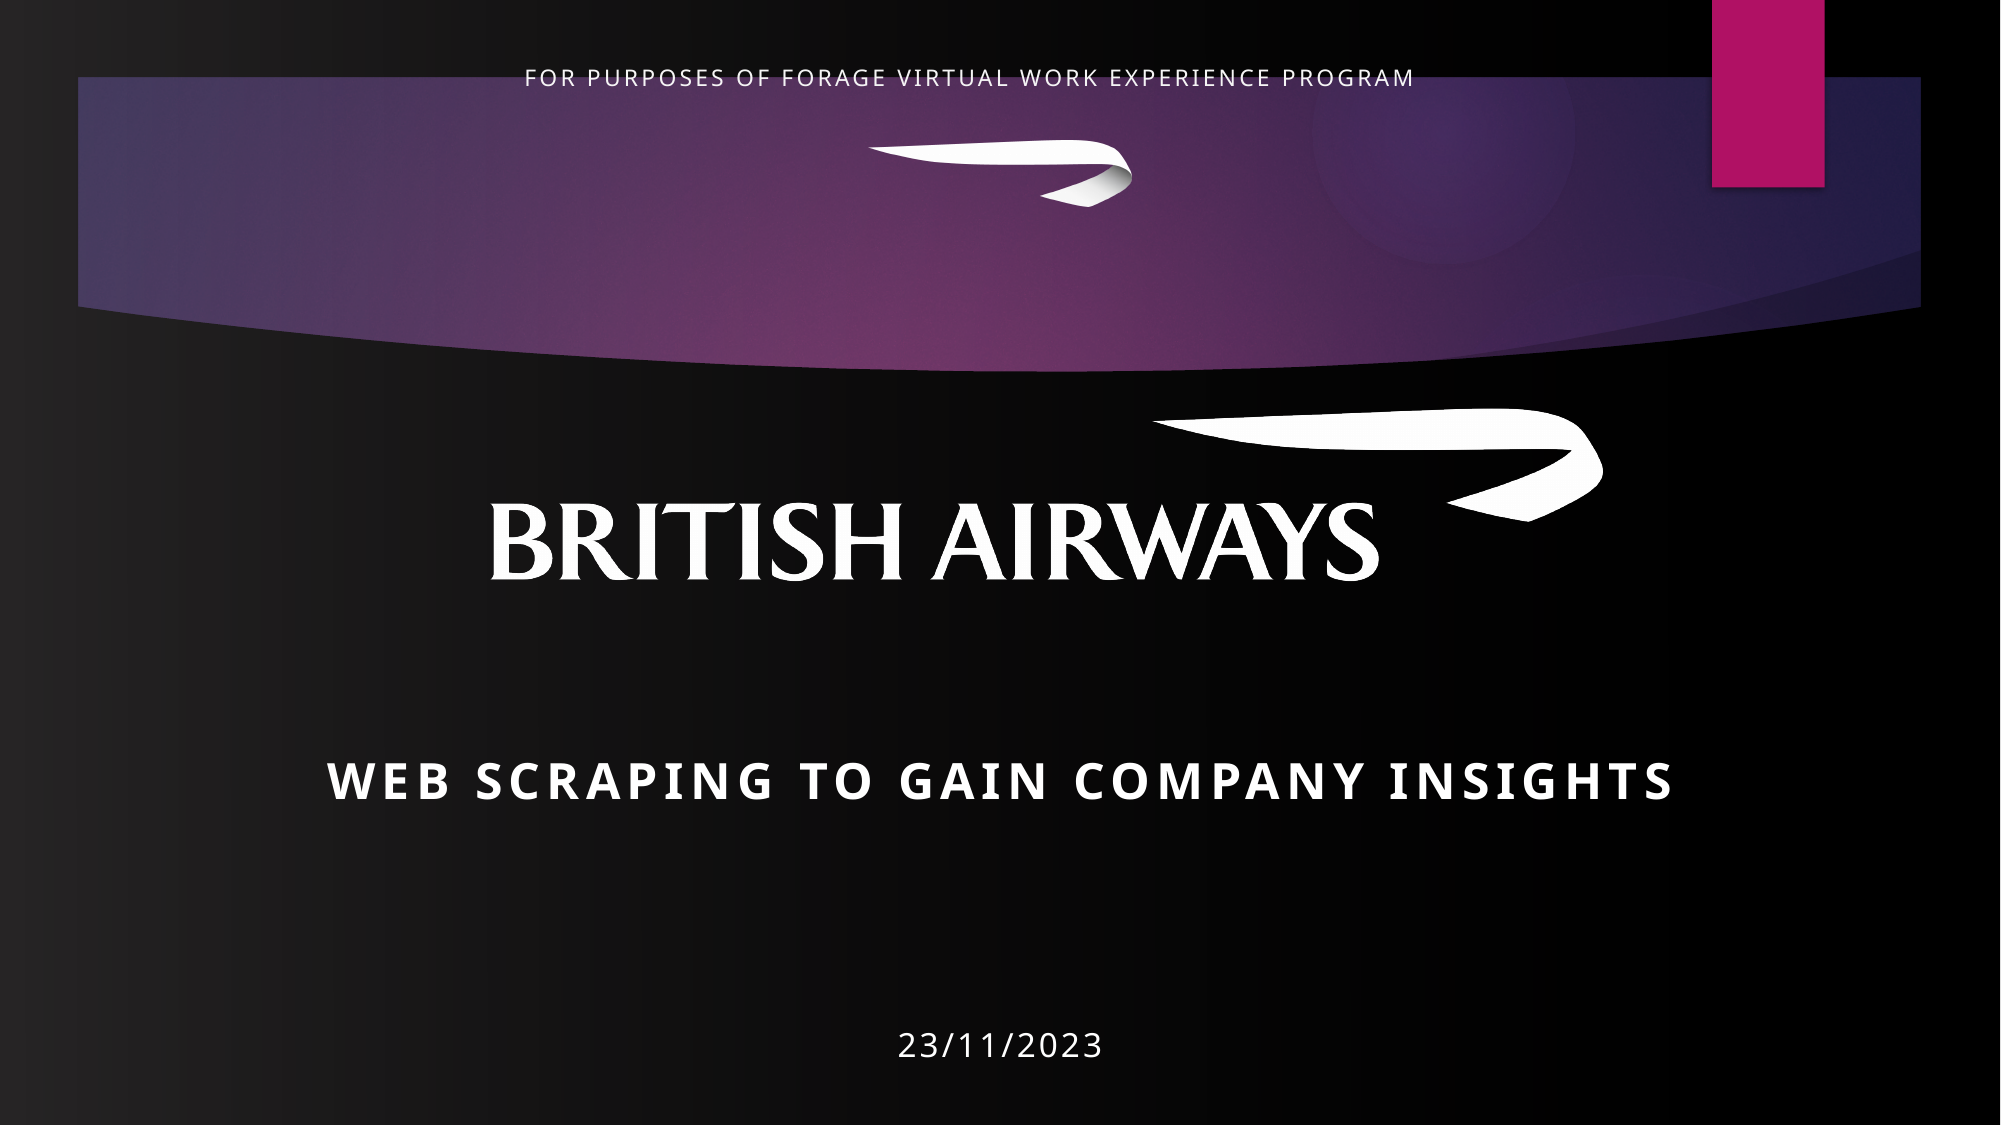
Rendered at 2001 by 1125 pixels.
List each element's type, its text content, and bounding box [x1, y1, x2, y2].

list 23/11/2023 [249, 1022, 1750, 1068]
picture [488, 407, 1604, 583]
subtitle Web scraping to gain company insights [249, 707, 1750, 851]
picture [868, 140, 1132, 207]
